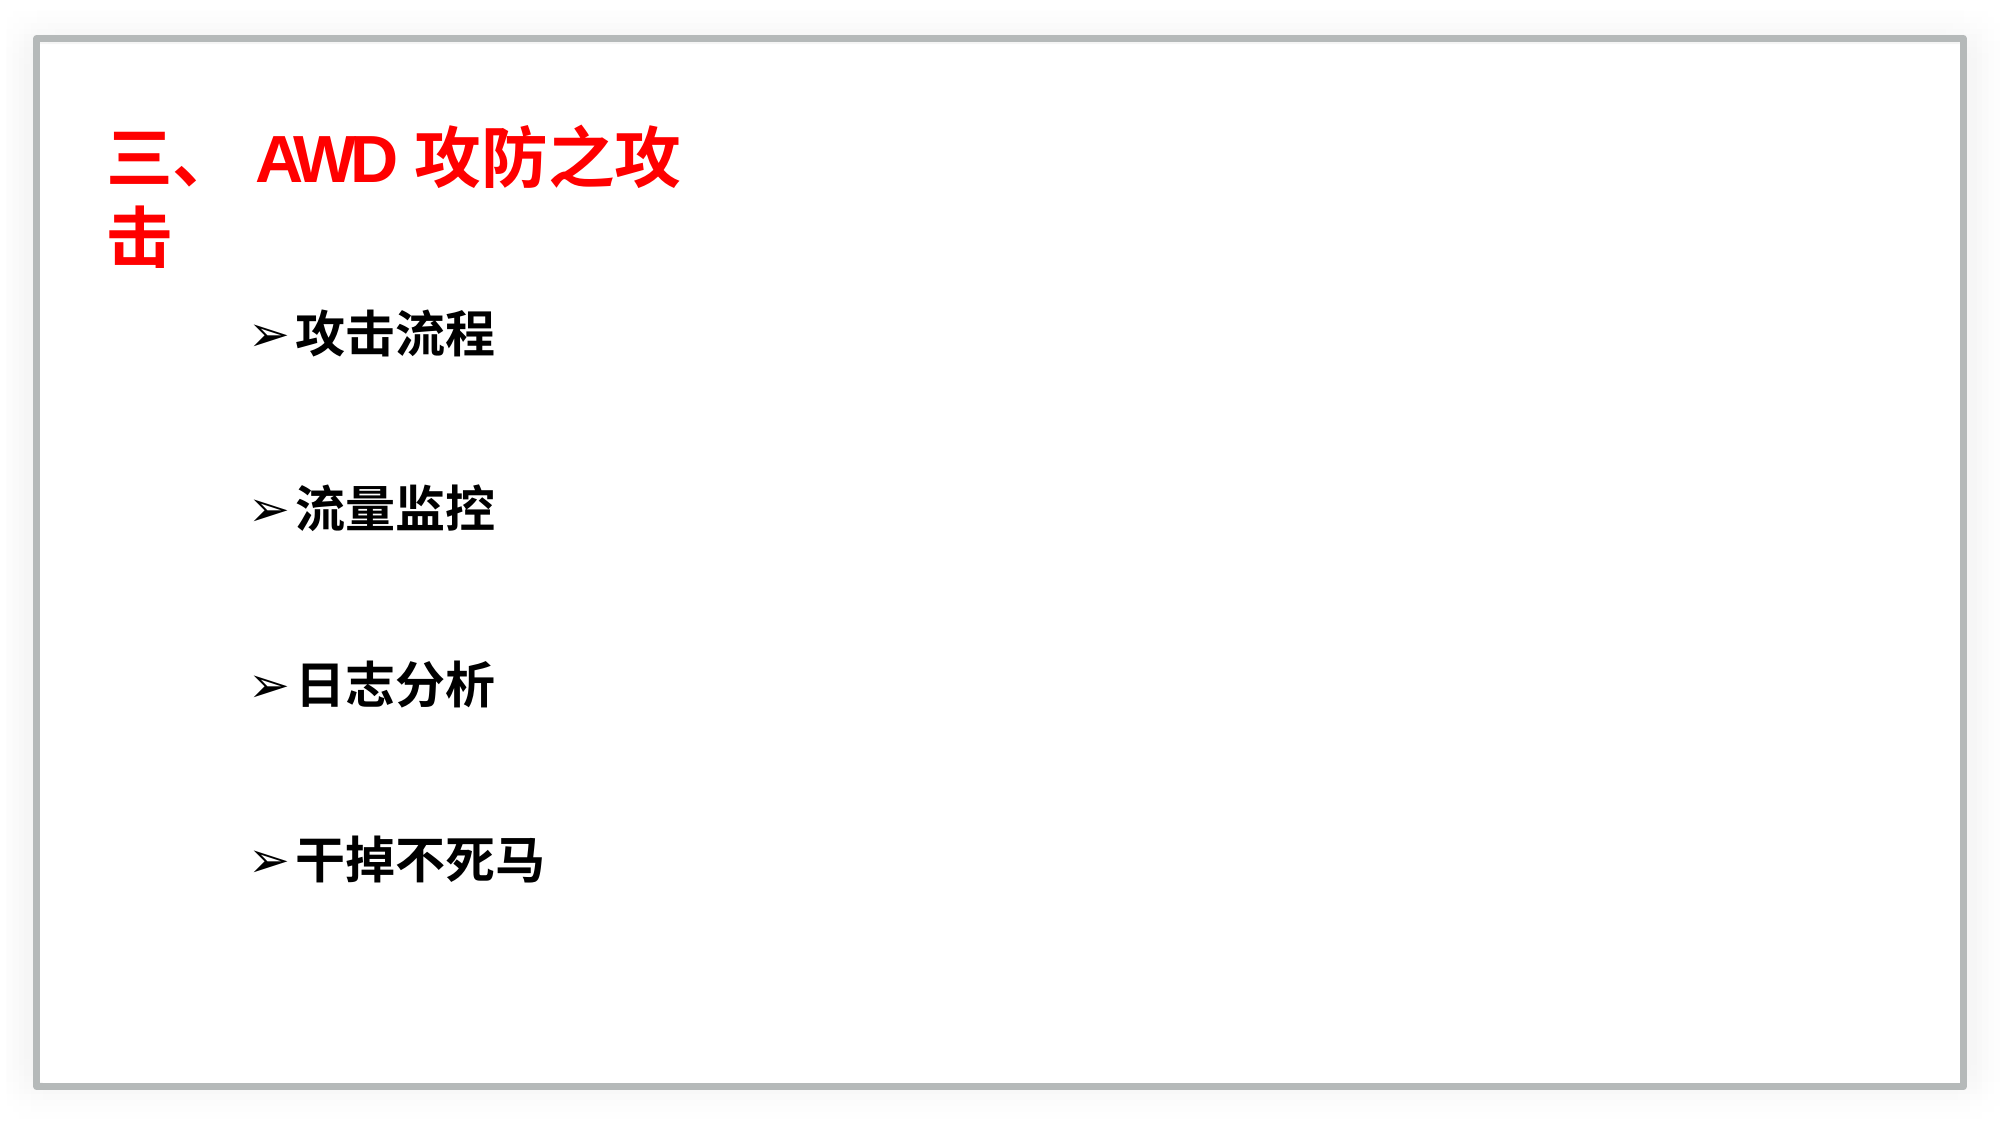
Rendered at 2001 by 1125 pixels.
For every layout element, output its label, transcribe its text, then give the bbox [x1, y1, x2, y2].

text_box 攻击流程 流量监控 日志分析 干掉不死马 [246, 299, 548, 889]
text_box [0, 5, 2000, 1119]
text_box [36, 38, 1964, 1087]
title 三、AWD攻防之攻击 [104, 113, 716, 304]
